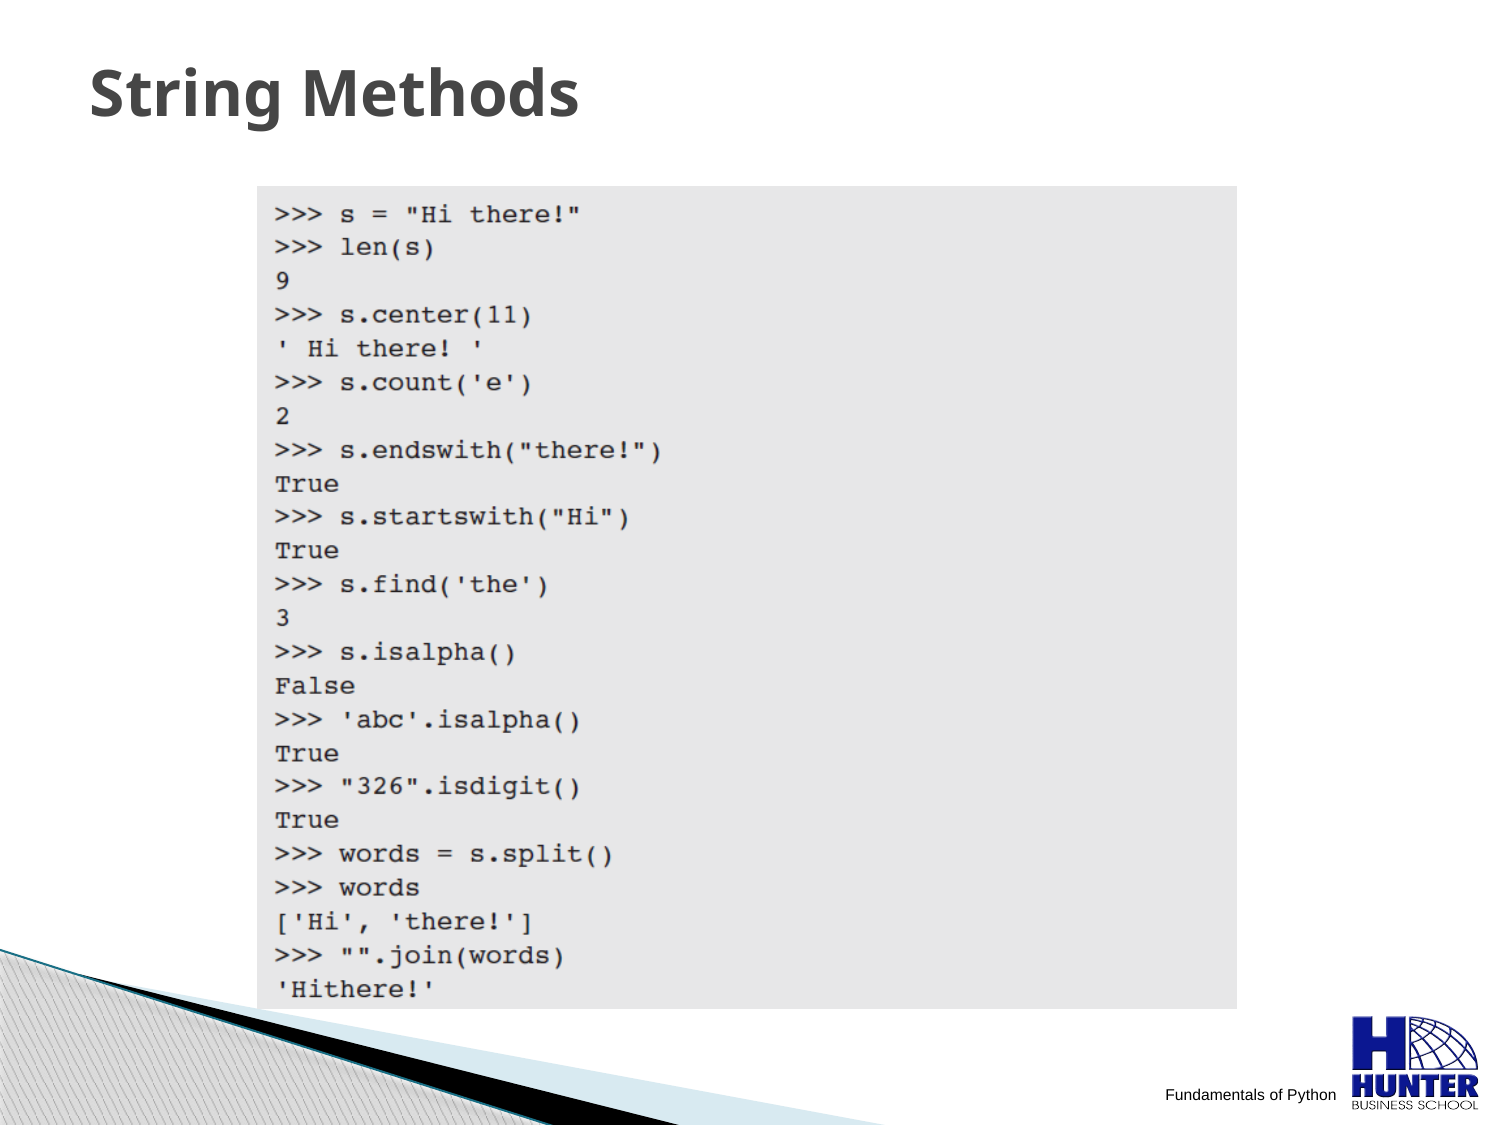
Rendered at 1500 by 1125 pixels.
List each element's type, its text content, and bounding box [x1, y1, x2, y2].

footer Fundamentals of Python [965, 1051, 1352, 1112]
text_box String Methods [74, 45, 1425, 233]
picture [1352, 1016, 1479, 1111]
picture [257, 186, 1237, 1010]
